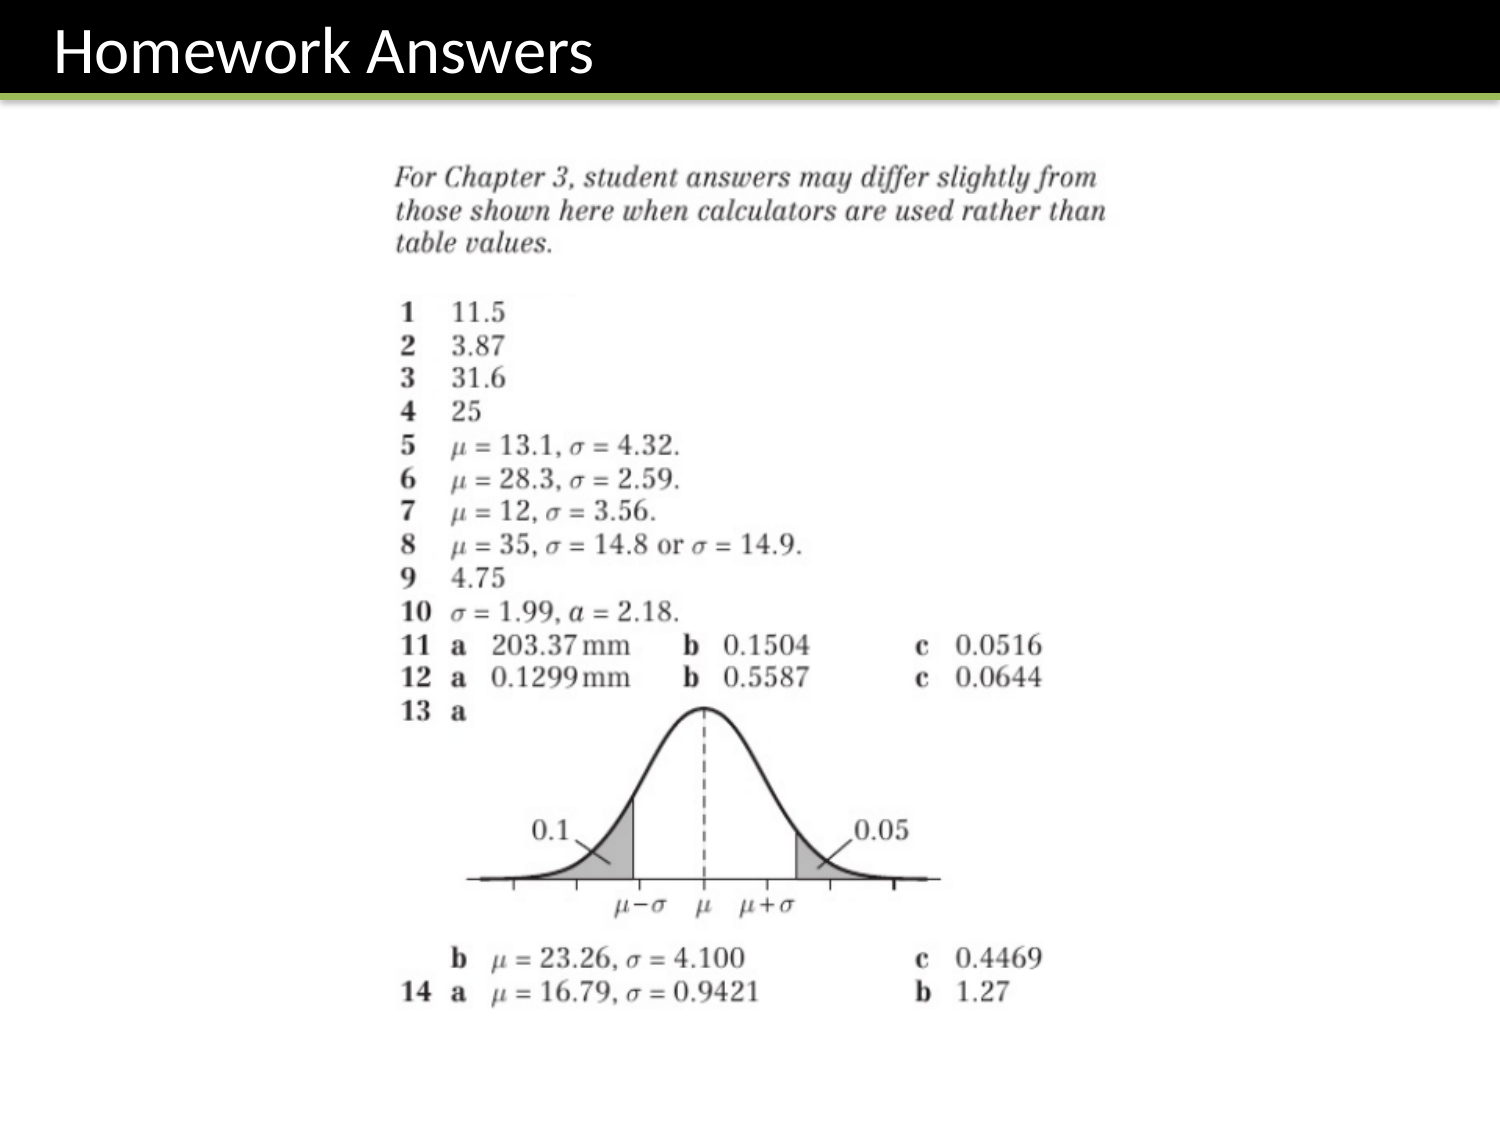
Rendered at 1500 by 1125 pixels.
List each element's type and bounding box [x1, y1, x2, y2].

picture [376, 147, 1124, 1029]
text_box [0, 0, 1500, 97]
